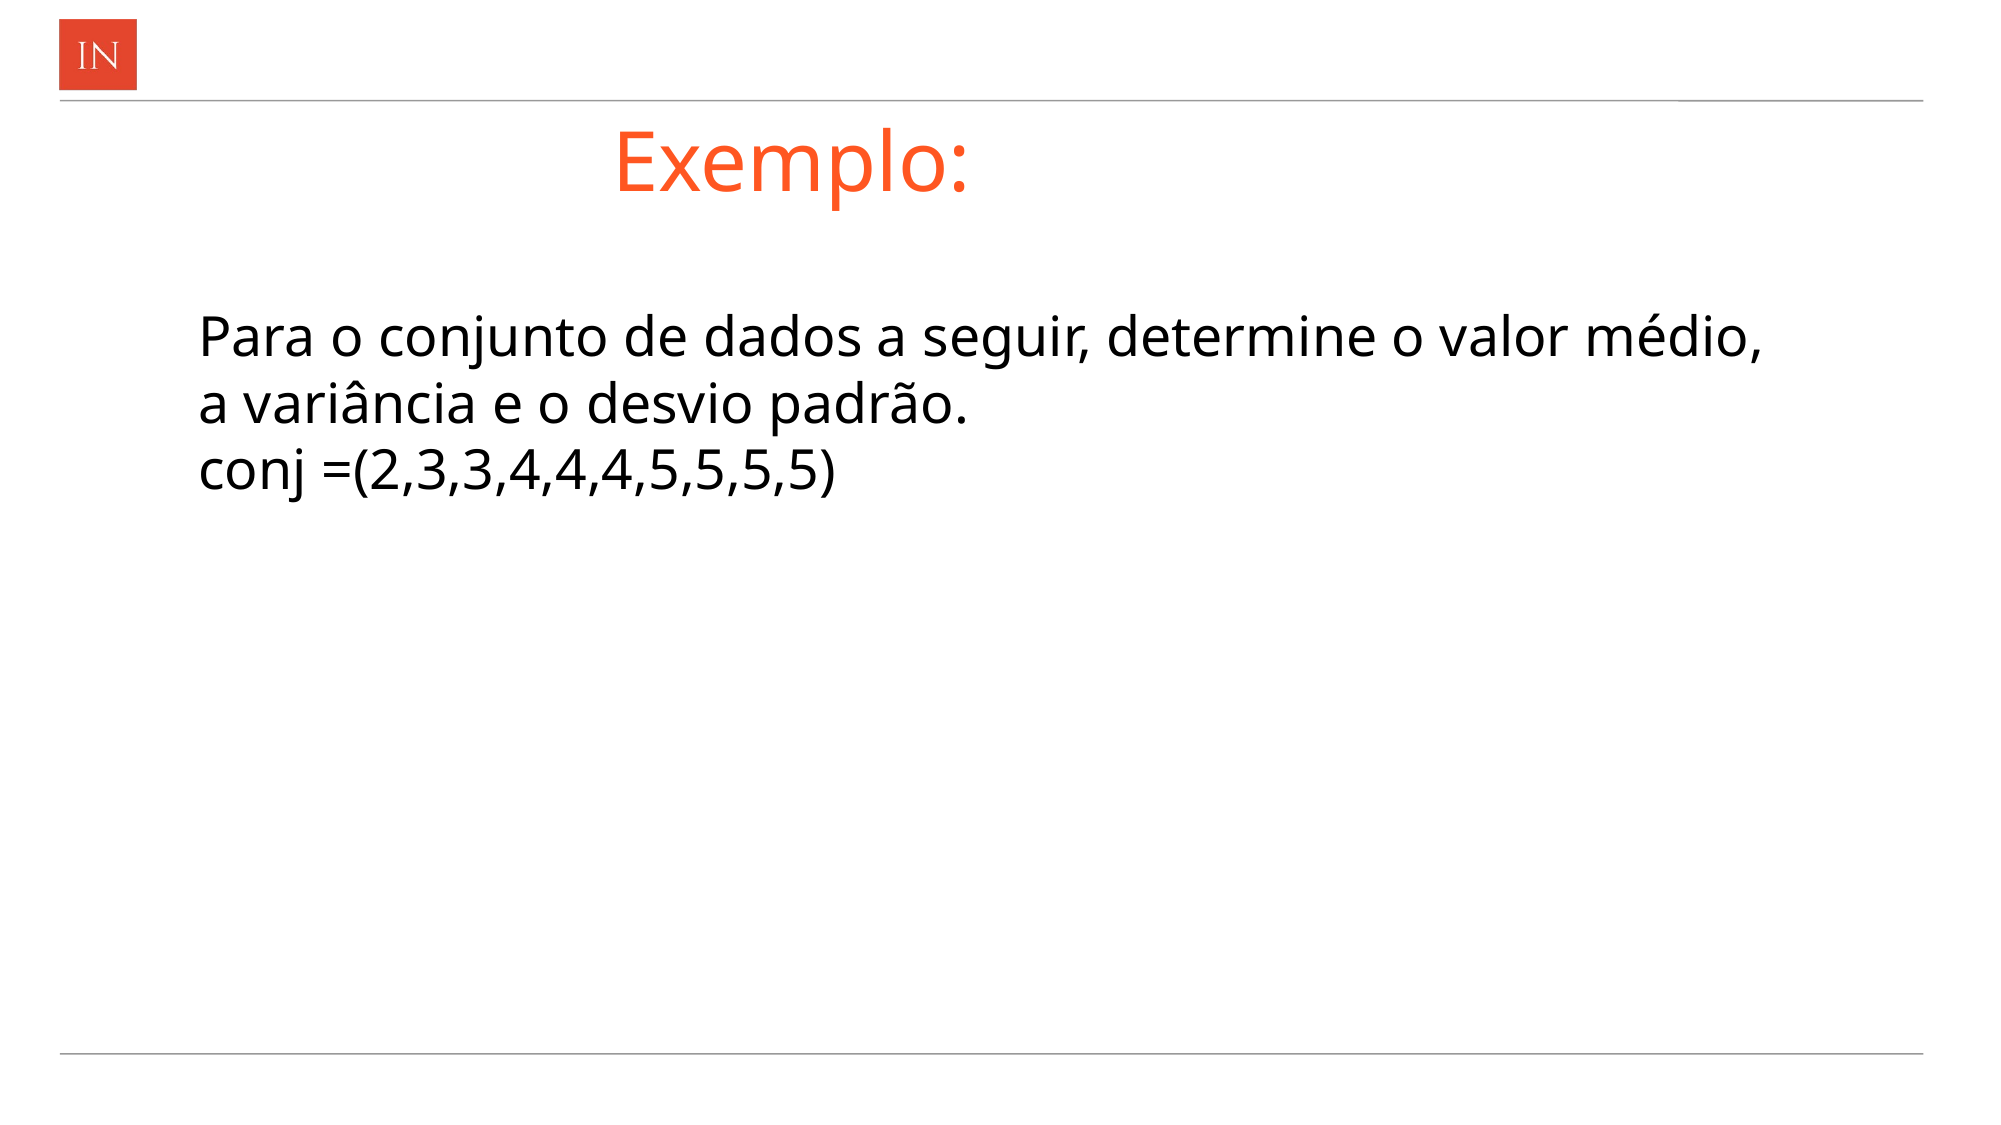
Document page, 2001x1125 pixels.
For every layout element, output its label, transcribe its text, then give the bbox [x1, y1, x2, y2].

list Para o conjunto de dados a seguir, determine o valor médio, a variância e o desvio padrão. conj =(2,3,3,4,4,4,5,5,5,5) [198, 301, 1778, 570]
picture [59, 19, 145, 99]
title Exemplo: [612, 108, 1388, 210]
